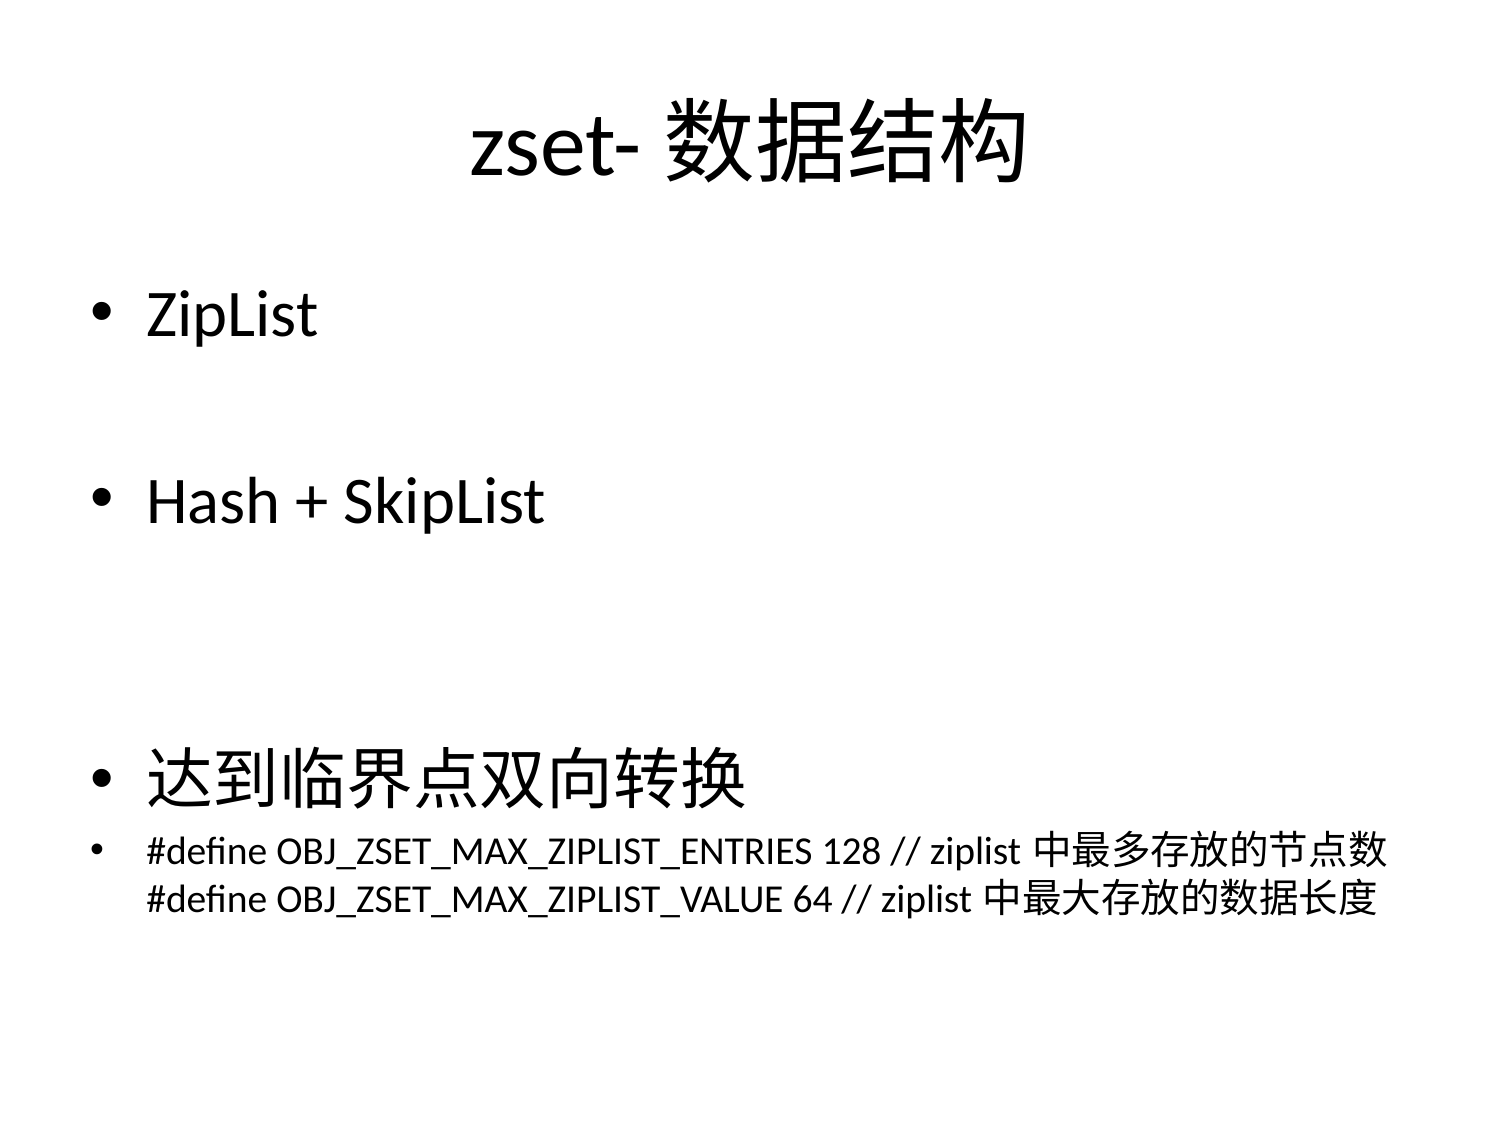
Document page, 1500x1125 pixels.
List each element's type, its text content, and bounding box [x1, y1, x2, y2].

title zset-数据结构 [75, 45, 1425, 233]
list ZipList Hash + SkipList 达到临界点双向转换 #define OBJ_ZSET_MAX_ZIPLIST_ENTRIES 128 // ziplist中最多存放的节点数 #define OBJ_ZSET_MAX_ZIPLIST_VALUE 64 // ziplist中最大存放的数据长度 [75, 262, 1425, 1005]
